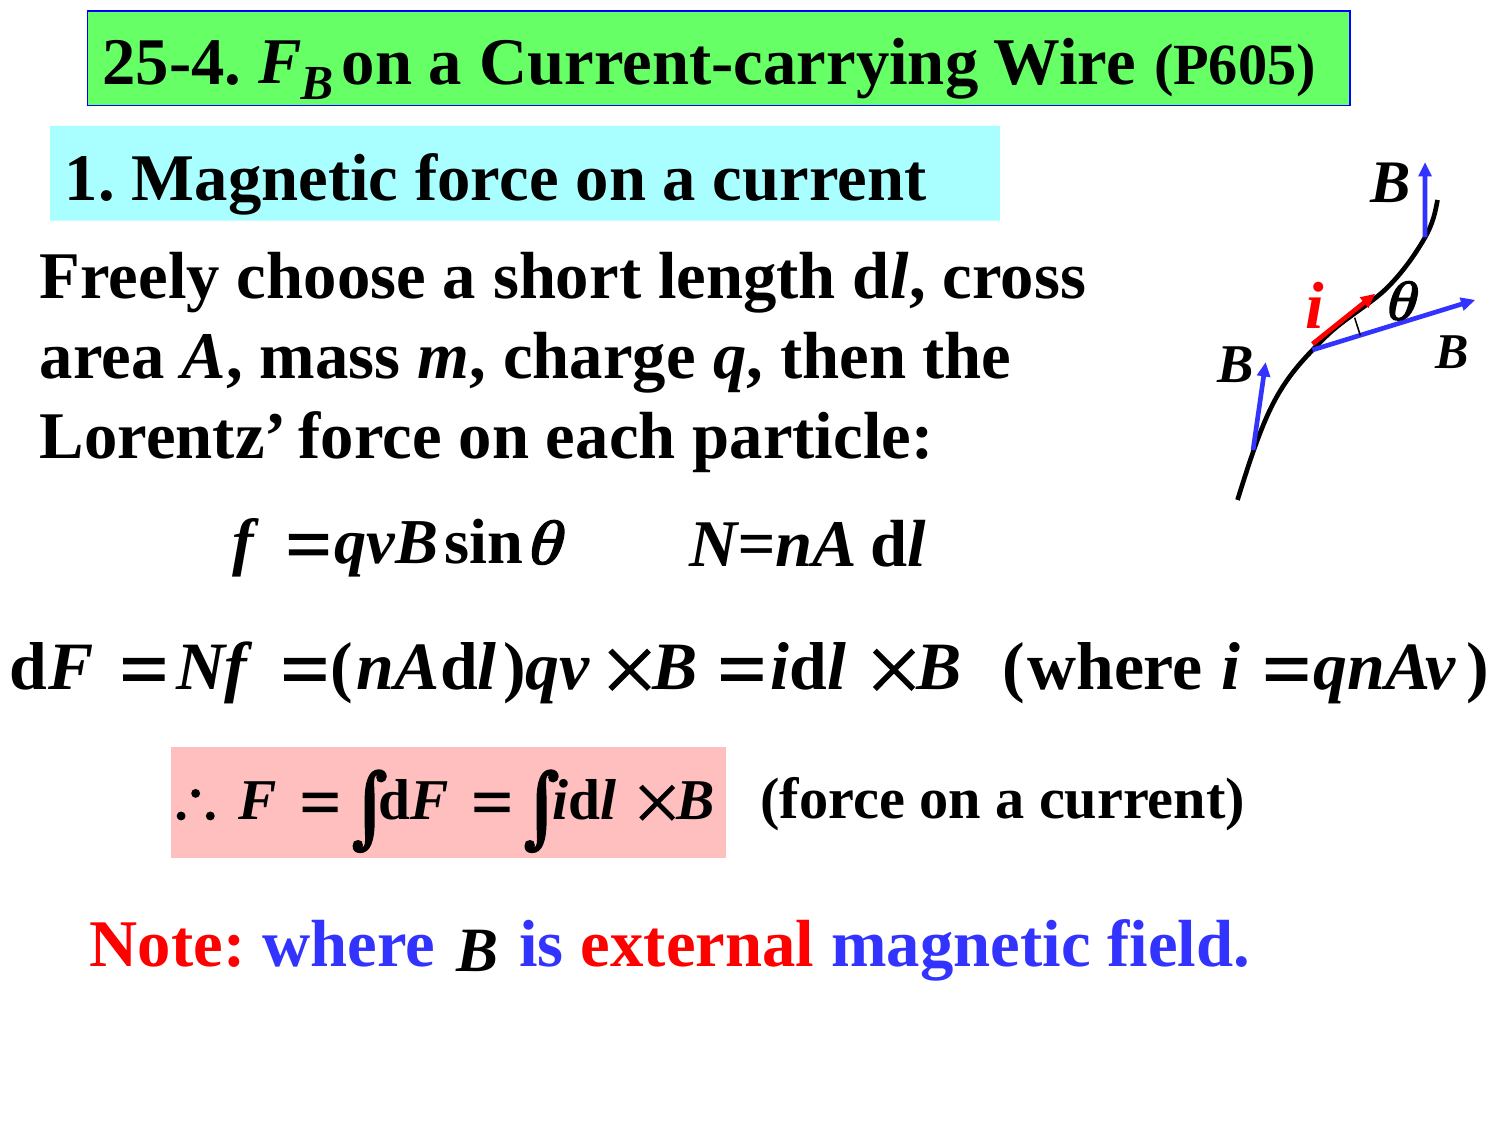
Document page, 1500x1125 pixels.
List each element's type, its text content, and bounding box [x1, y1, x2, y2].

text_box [87, 10, 1350, 108]
text_box N=nA dl [675, 492, 950, 588]
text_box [212, 511, 575, 588]
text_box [1, 610, 1499, 718]
text_box Freely choose a short length dl, cross area A, mass m, charge q, then the Lorentz’ force on each particle: [24, 224, 1113, 480]
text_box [74, 892, 1275, 988]
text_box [170, 747, 1288, 858]
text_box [1209, 138, 1475, 500]
text_box 1. Magnetic force on a current [50, 125, 1000, 221]
